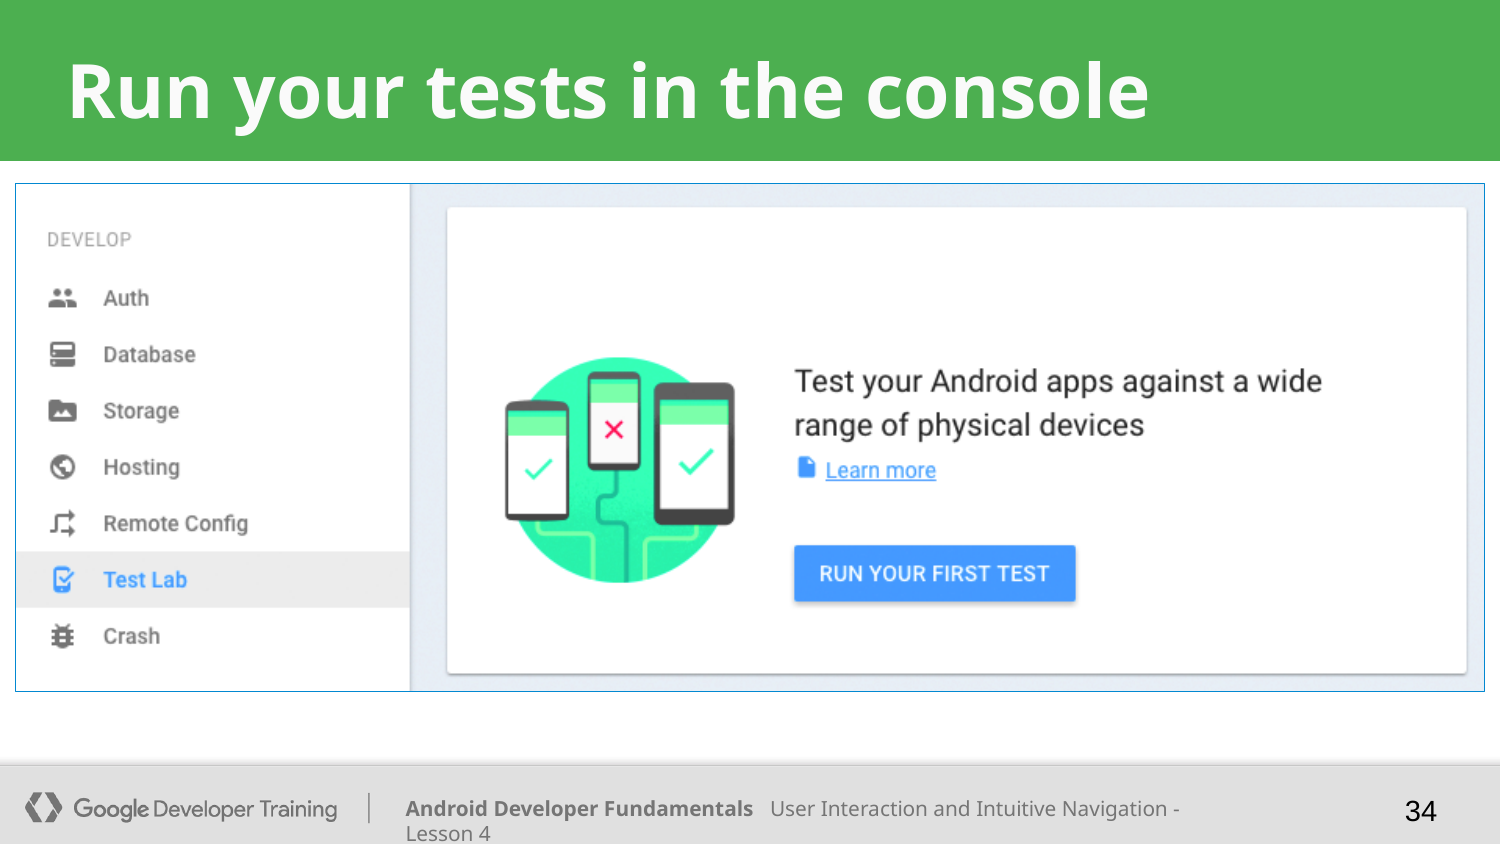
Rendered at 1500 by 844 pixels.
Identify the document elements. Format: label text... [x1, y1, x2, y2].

slide_number ‹#› [1389, 777, 1480, 842]
picture [0, 161, 1500, 844]
title Run your tests in the console [51, 28, 1449, 122]
